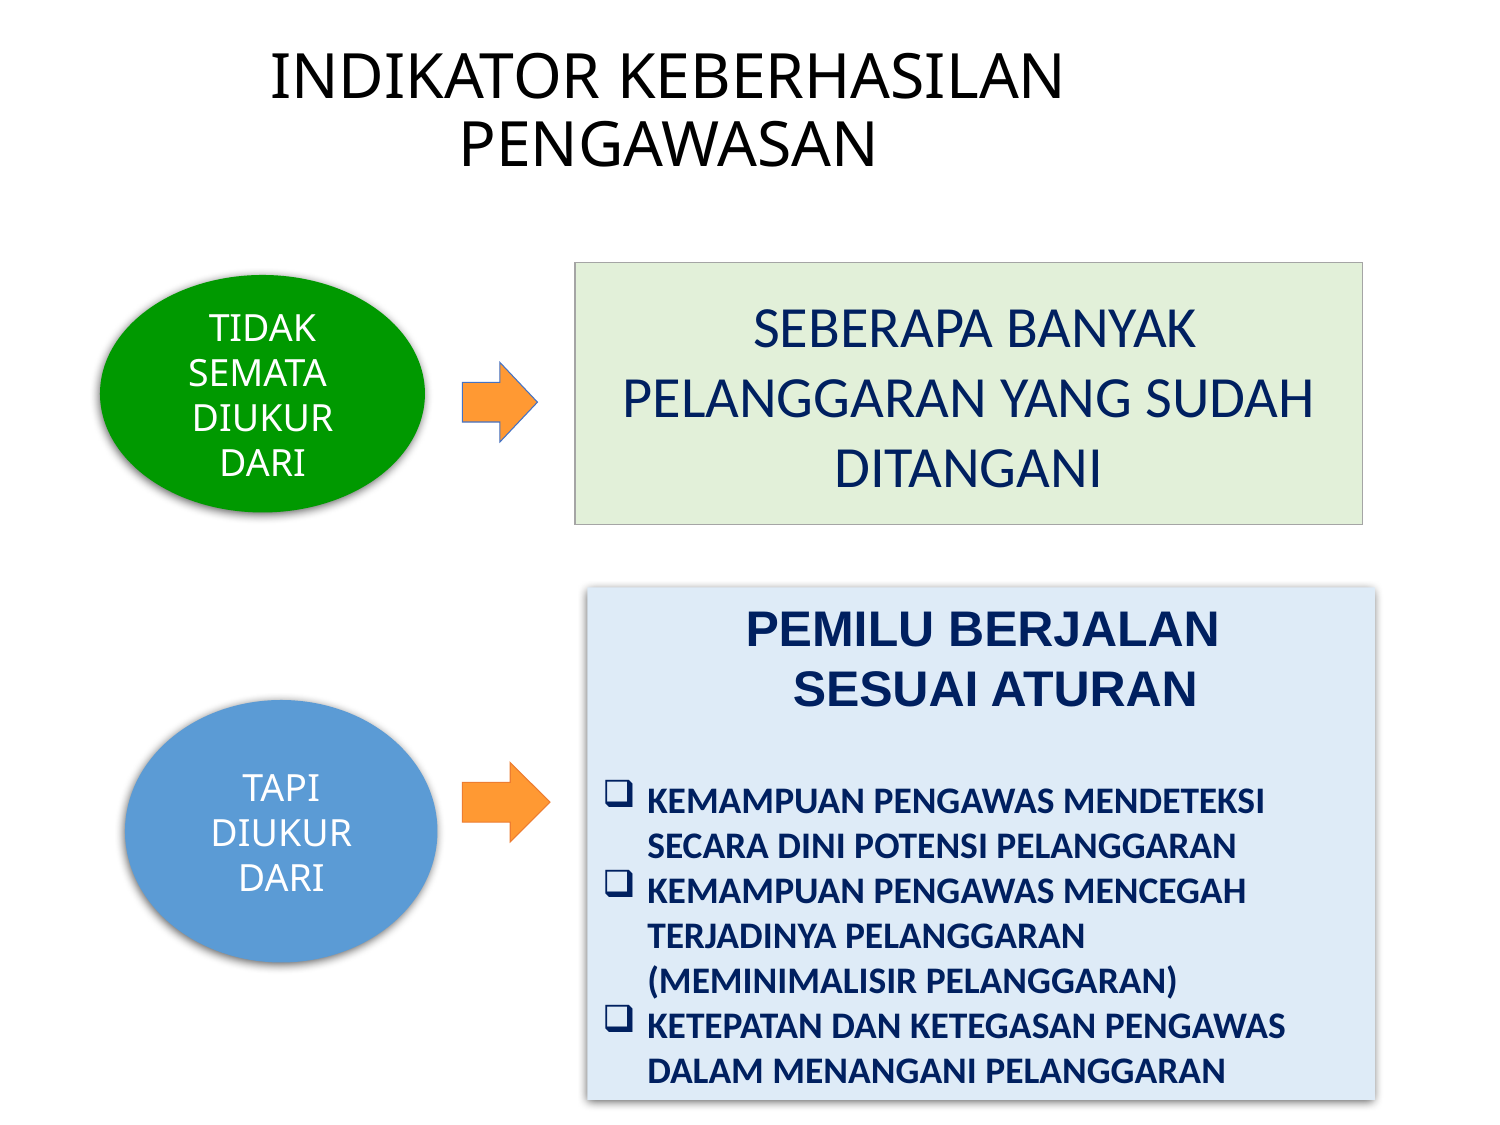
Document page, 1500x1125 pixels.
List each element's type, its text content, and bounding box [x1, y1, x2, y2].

text_box SEBERAPA BANYAK PELANGGARAN YANG SUDAH DITANGANI [574, 262, 1363, 525]
list [100, 262, 1438, 1000]
title INDIKATOR KEBERHASILAN PENGAWASAN [75, 37, 1263, 188]
text_box TIDAK SEMATA DIUKUR DARI [99, 274, 425, 513]
text_box [461, 761, 551, 844]
text_box PEMILU BERJALAN SESUAI ATURAN KEMAMPUAN PENGAWAS MENDETEKSI SECARA DINI POTENSI PELANGGARAN KEMAMPUAN PENGAWAS MENCEGAH TERJADINYA PELANGGARAN (MEMINIMALISIR PELANGGARAN) KETEPATAN DAN KETEGASAN PENGAWAS DALAM MENANGANI PELANGGARAN [587, 587, 1375, 1100]
text_box TAPI DIUKUR DARI [124, 699, 438, 963]
text_box [461, 361, 539, 444]
